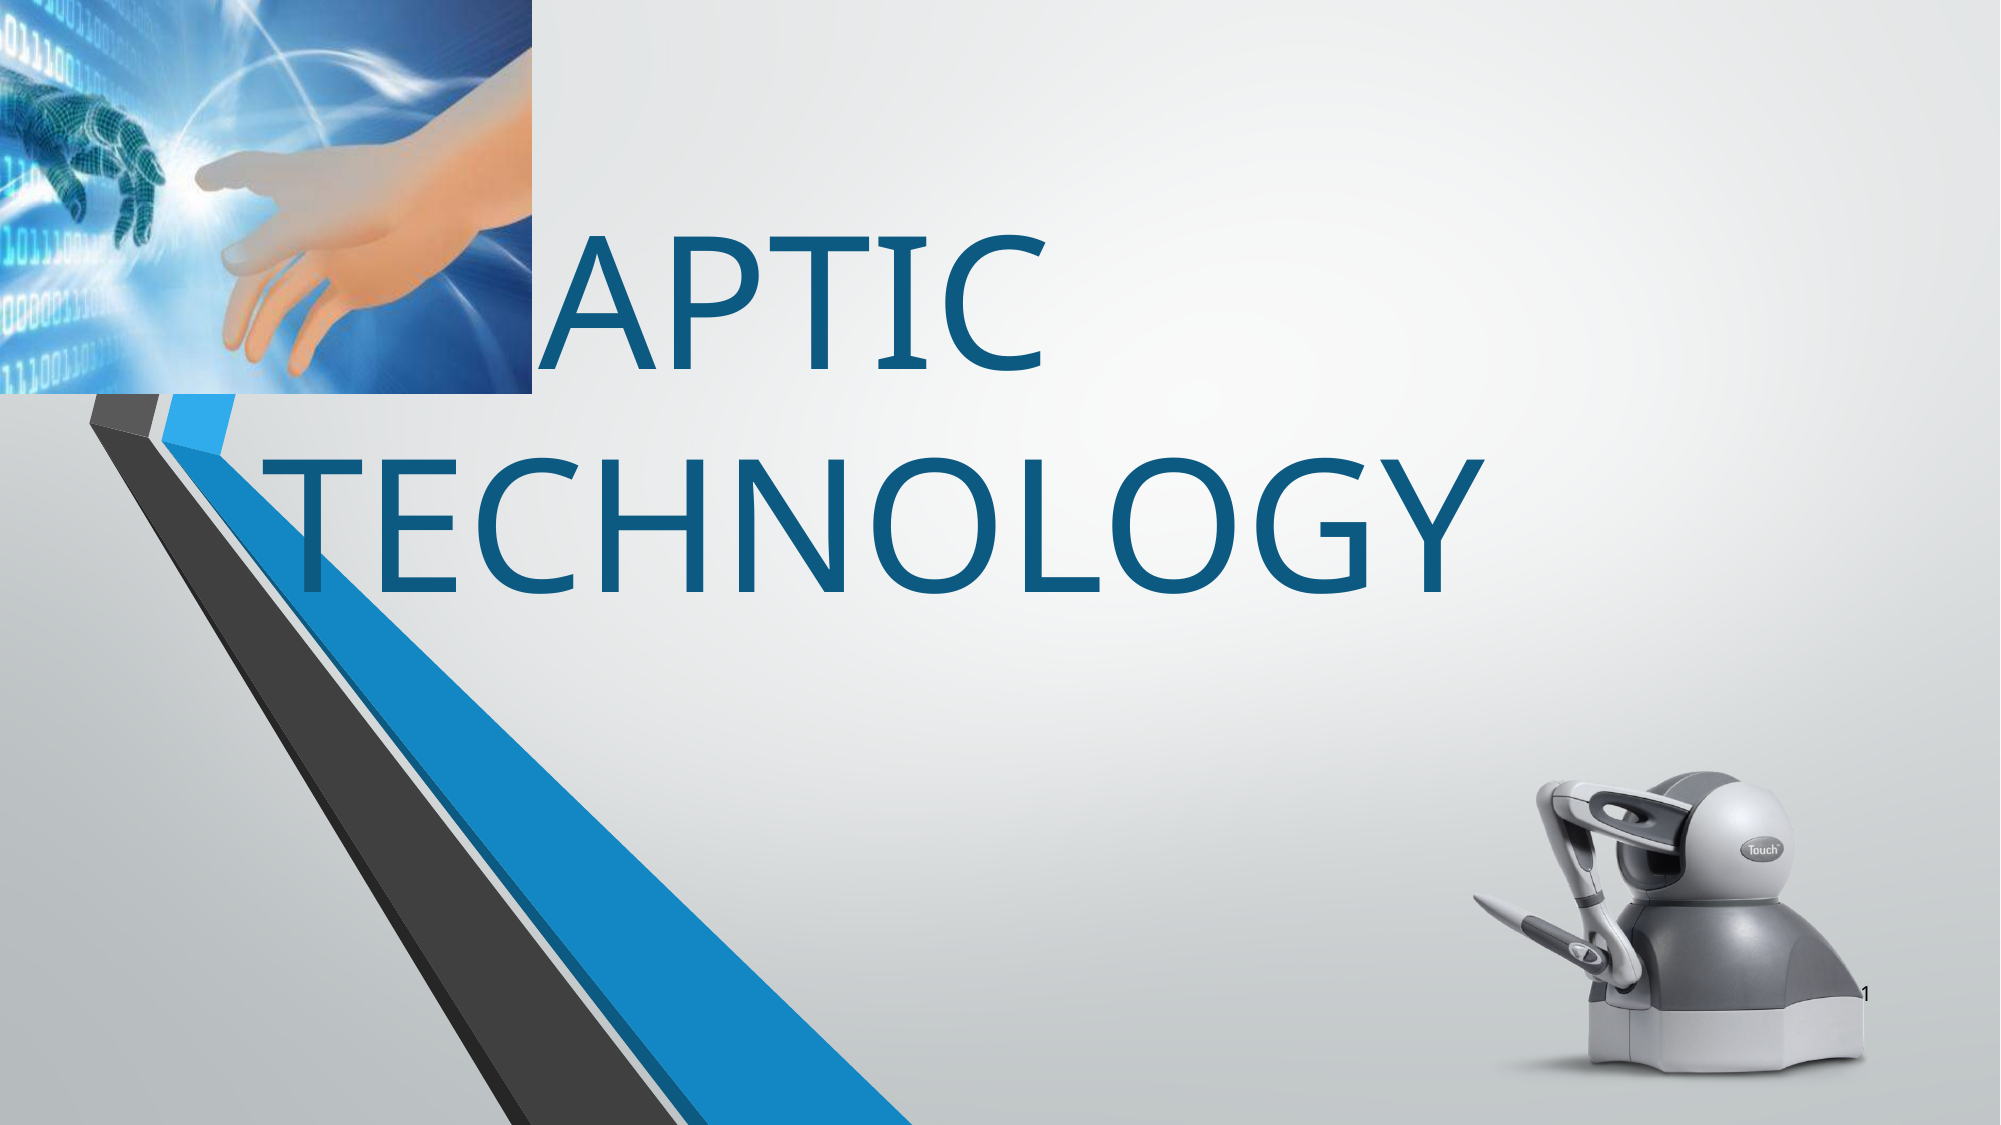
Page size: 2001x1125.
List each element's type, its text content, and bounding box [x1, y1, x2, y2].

picture [0, 0, 532, 394]
title HAPTIC TECHNOLOGY [98, 393, 1599, 637]
picture [1444, 706, 1898, 1125]
